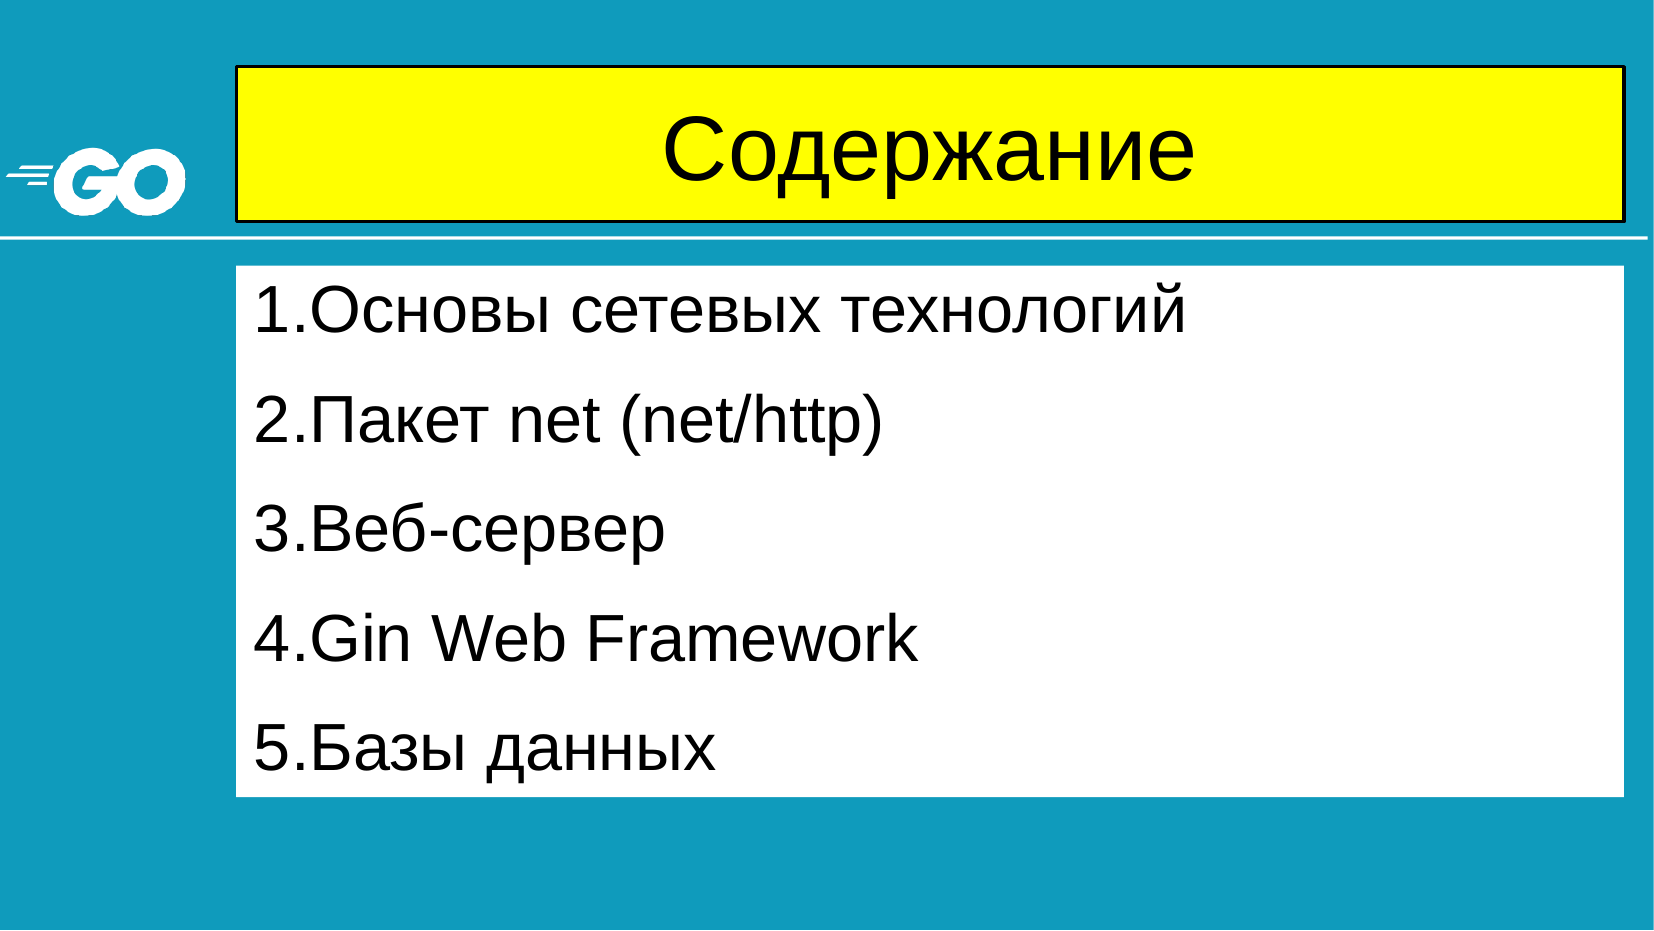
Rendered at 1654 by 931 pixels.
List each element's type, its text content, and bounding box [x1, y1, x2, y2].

list Основы сетевых технологий Пакет net (net/http) Веб-сервер Gin Web Framework Базы данных [236, 265, 1624, 798]
picture [54, 148, 185, 215]
title Содержание [235, 65, 1626, 223]
